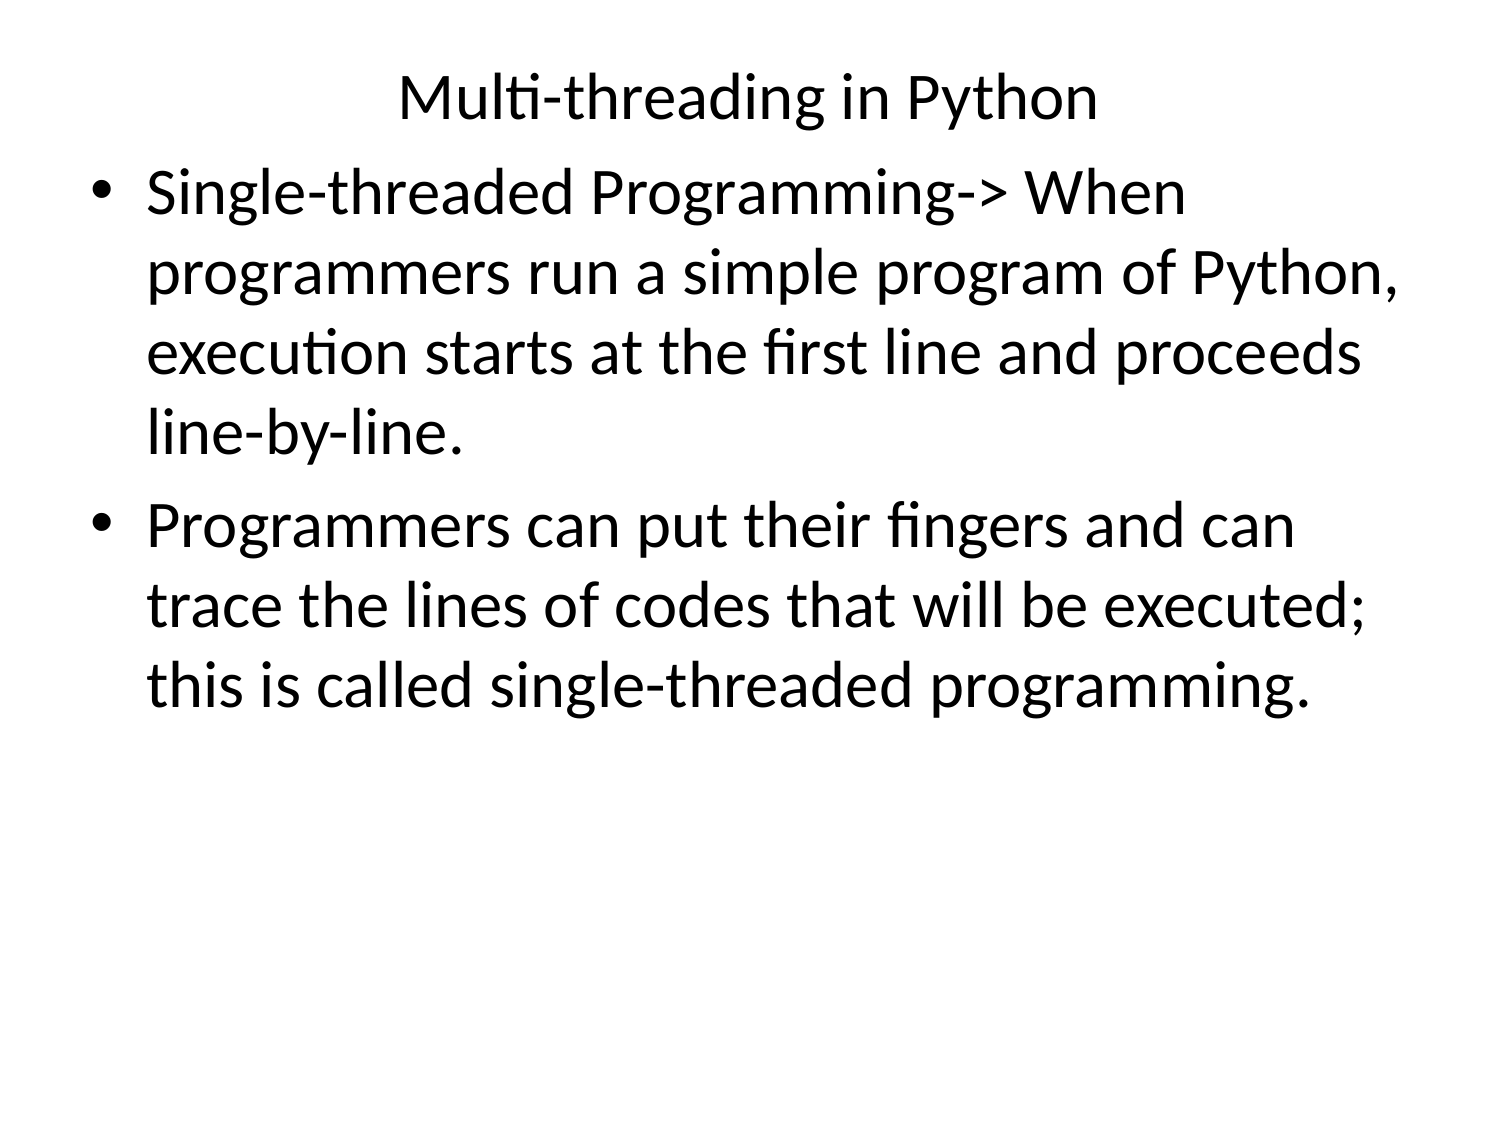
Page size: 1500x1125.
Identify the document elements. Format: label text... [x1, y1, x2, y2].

list Single-threaded Programming-> When programmers run a simple program of Python, execution starts at the first line and proceeds line-by-line. Programmers can put their fingers and can trace the lines of codes that will be executed; this is called single-threaded programming. [75, 140, 1425, 1079]
title Multi-threading in Python [75, 45, 1425, 140]
